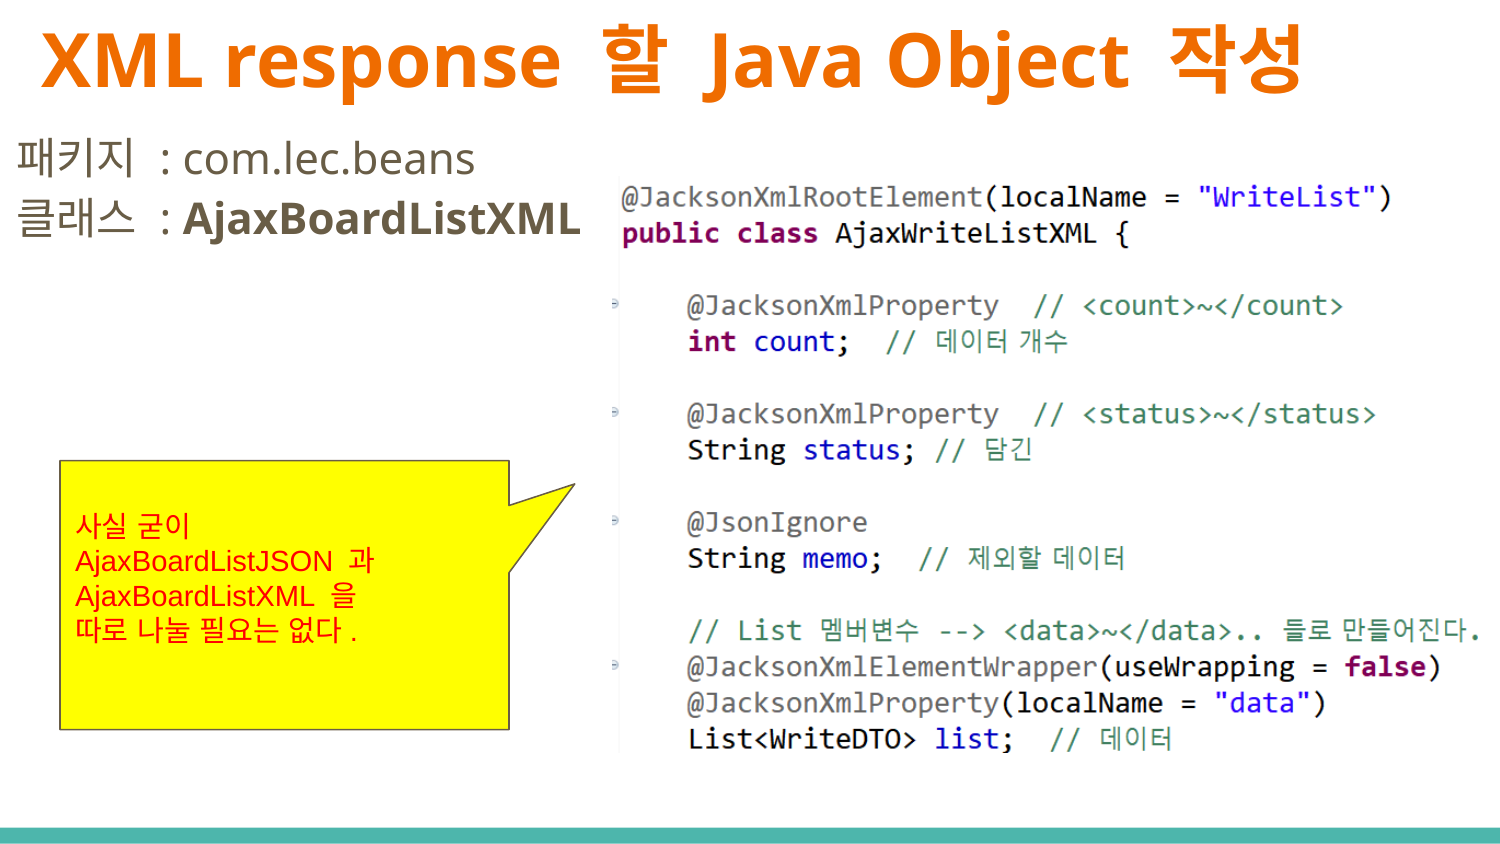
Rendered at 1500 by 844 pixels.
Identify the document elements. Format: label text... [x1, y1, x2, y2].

title XML response 할 Java Object 작성 [26, 0, 1424, 114]
list 패키지 : com.lec.beans 클래스 : AjaxBoardListXML [1, 107, 622, 264]
picture [612, 176, 1490, 754]
text_box 사실 굳이 AjaxBoardListJSON 과 AjaxBoardListXML 을 따로 나눌 필요는 없다. [60, 460, 575, 730]
